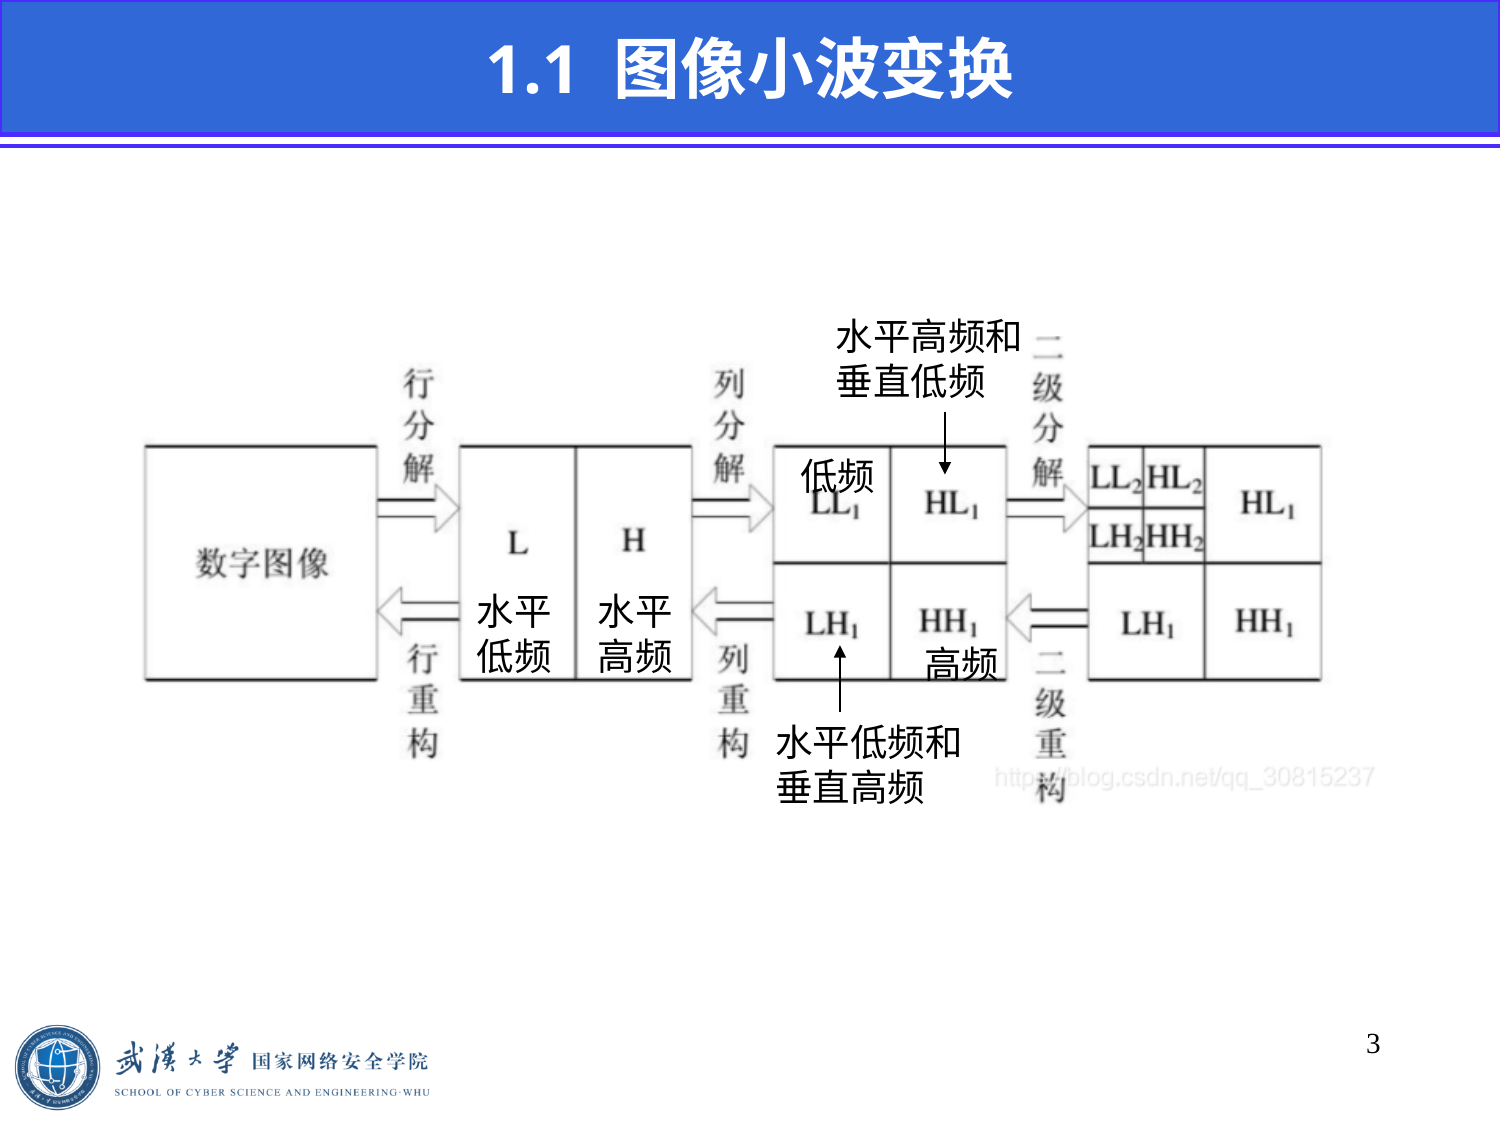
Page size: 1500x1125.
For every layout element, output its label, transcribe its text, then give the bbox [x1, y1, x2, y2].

picture [13, 1023, 432, 1111]
picture [109, 336, 1391, 806]
text_box 水平高频和垂直低频 [820, 305, 1069, 336]
title 1.1 图像小波变换 [75, 19, 1425, 116]
